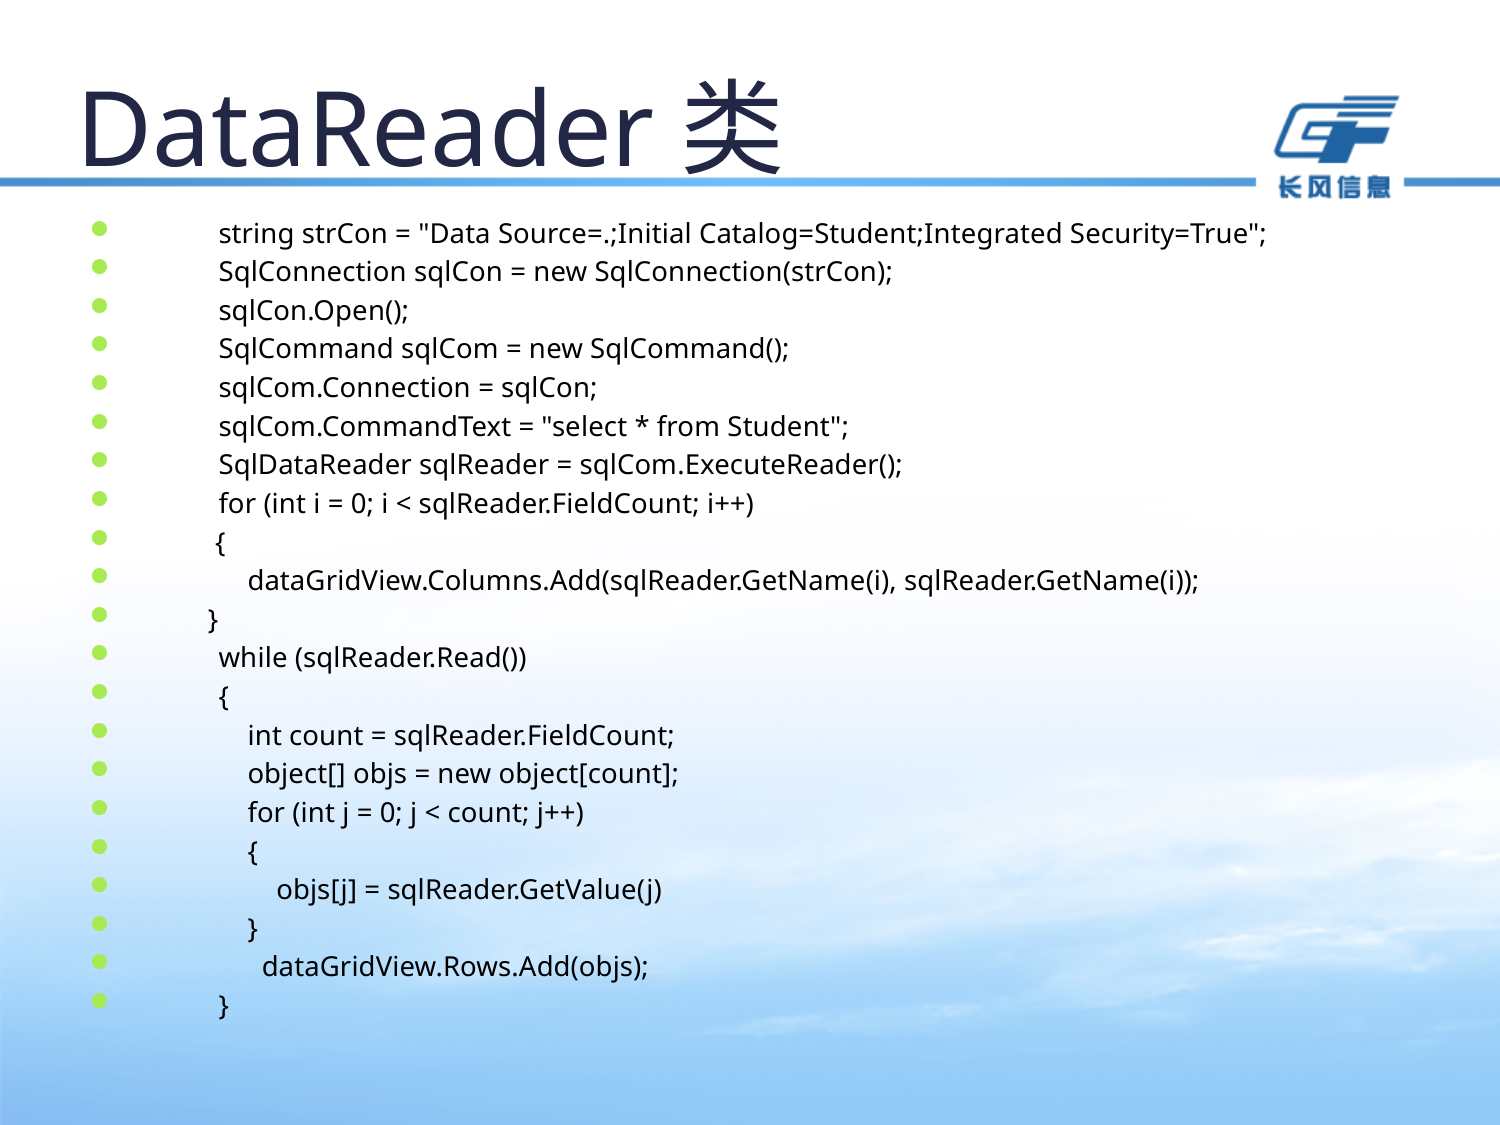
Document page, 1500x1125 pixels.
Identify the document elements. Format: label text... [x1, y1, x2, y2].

picture [0, 0, 1500, 1125]
title DataReader类 [76, 0, 1483, 188]
list string strCon = "Data Source=.;Initial Catalog=Student;Integrated Security=True"; SqlConnection sqlCon = new SqlConnection(strCon); sqlCon.Open(); SqlCommand sqlCom = new SqlCommand(); sqlCom.Connection = sqlCon; sqlCom.CommandText = "select * from Student"; SqlDataReader sqlReader = sqlCom.ExecuteReader(); for (int i = 0; i < sqlReader.FieldCount; i++) { dataGridView.Columns.Add(sqlReader.GetName(i), sqlReader.GetName(i)); } while (sqlReader.Read()) { int count = sqlReader.FieldCount; object[] objs = new object[count]; for (int j = 0; j < count; j++) { objs[j] = sqlReader.GetValue(j) } dataGridView.Rows.Add(objs); } [75, 208, 1425, 1038]
